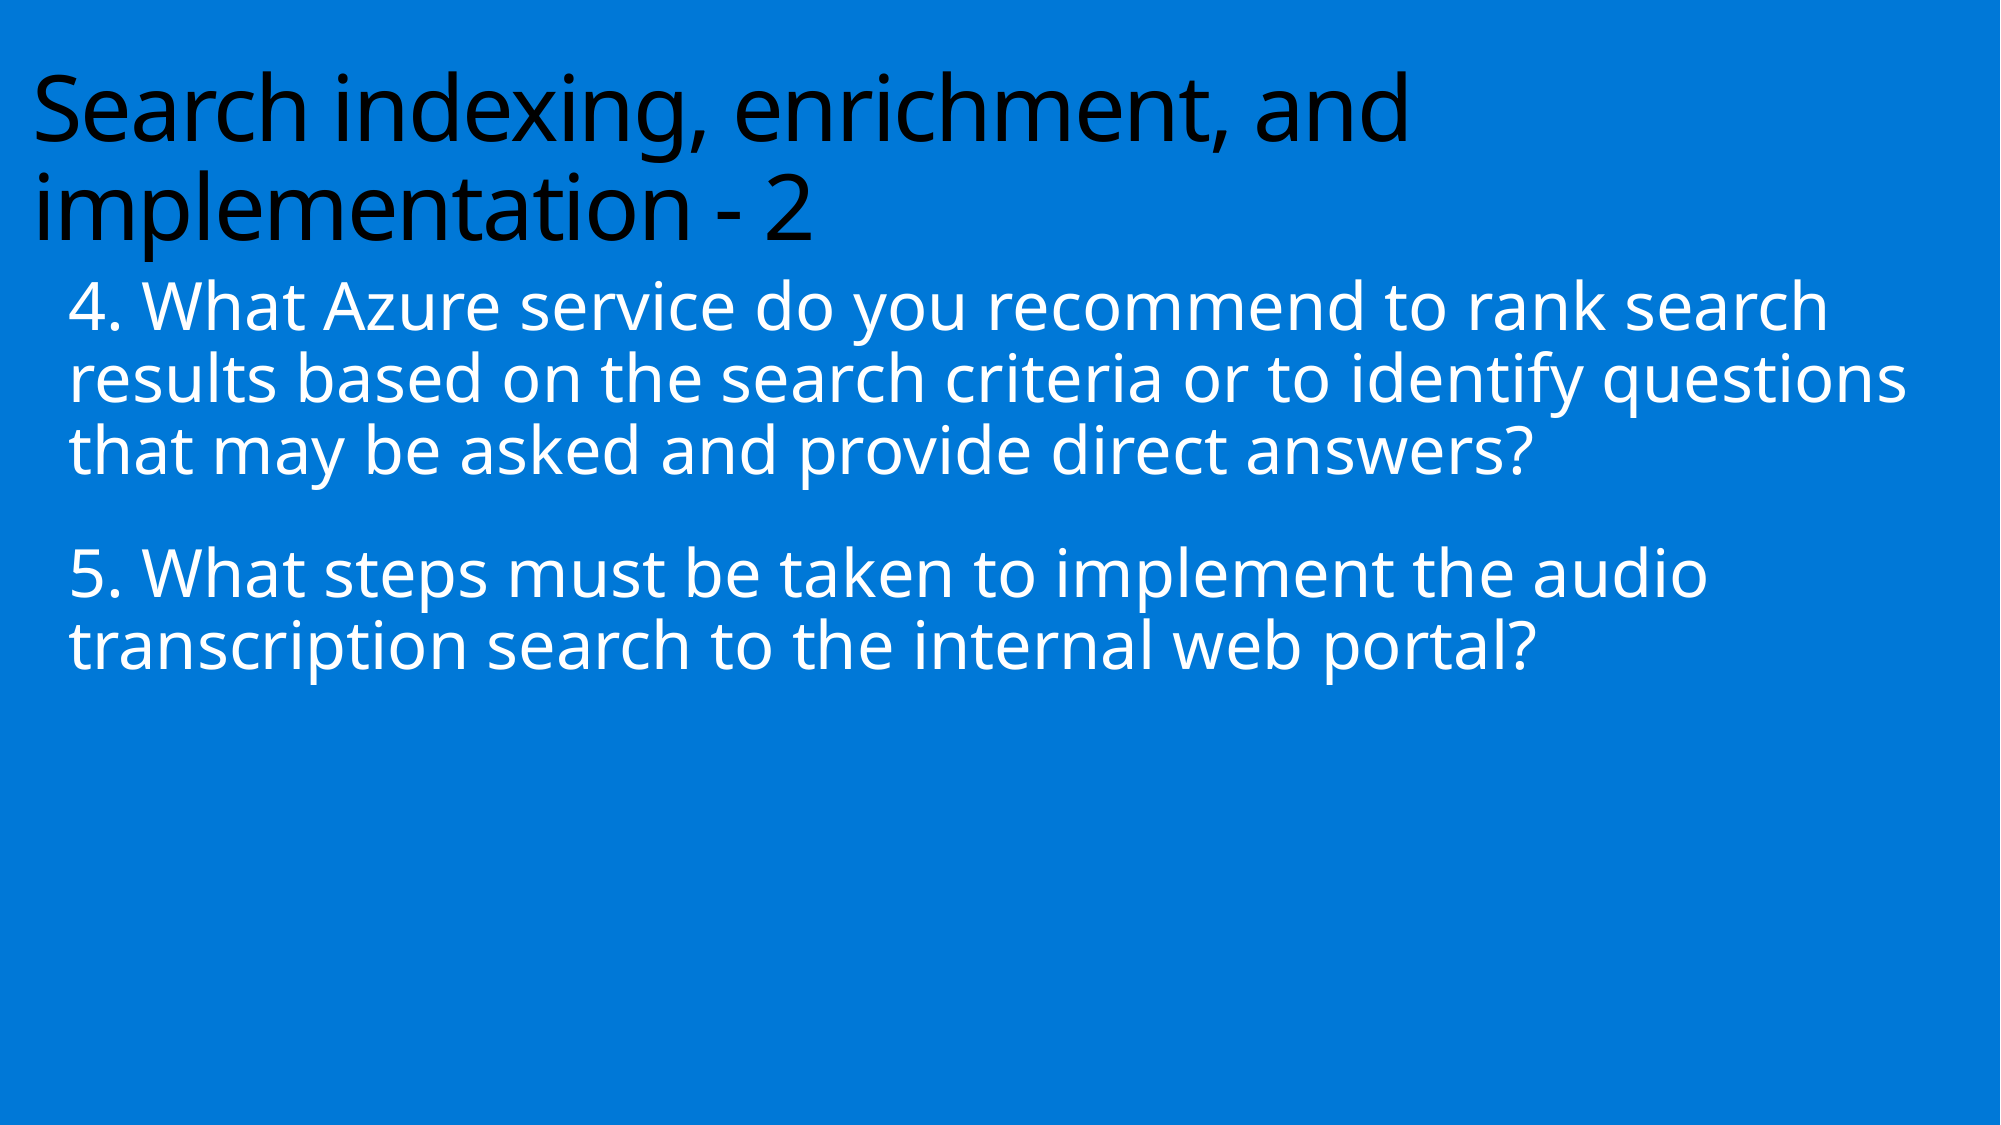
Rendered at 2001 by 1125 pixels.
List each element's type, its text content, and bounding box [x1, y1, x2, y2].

title Search indexing, enrichment, and implementation - 2 [8, 47, 1982, 196]
list 4. What Azure service do you recommend to rank search results based on the search criteria or to identify questions that may be asked and provide direct answers? 5. What steps must be taken to implement the audio transcription search to the internal web portal? [44, 258, 1956, 707]
